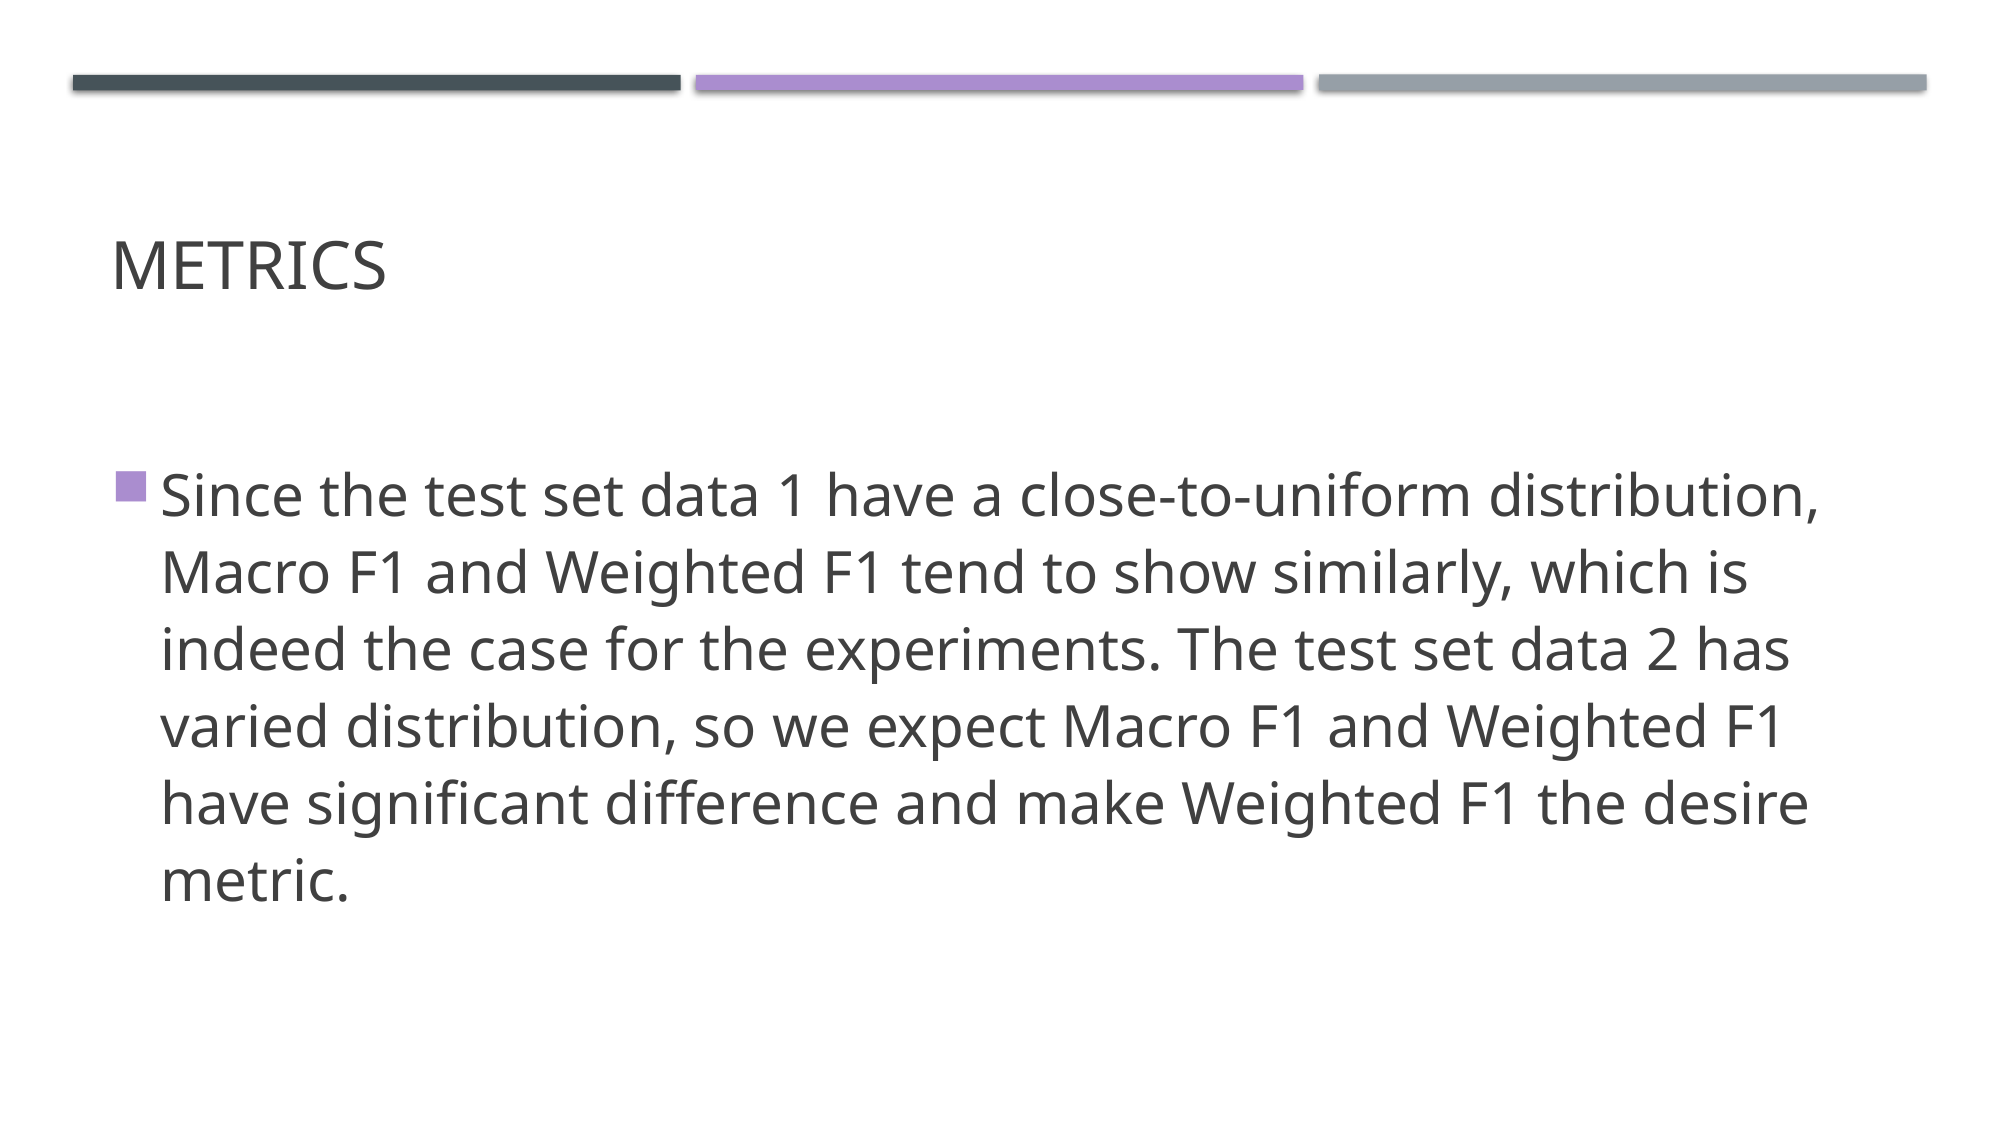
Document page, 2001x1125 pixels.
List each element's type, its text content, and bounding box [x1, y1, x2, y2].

title Metrics [95, 115, 1905, 311]
list Since the test set data 1 have a close-to-uniform distribution, Macro F1 and Weighted F1 tend to show similarly, which is indeed the case for the experiments. The test set data 2 has varied distribution, so we expect Macro F1 and Weighted F1 have significant difference and make Weighted F1 the desire metric. [95, 383, 1905, 981]
